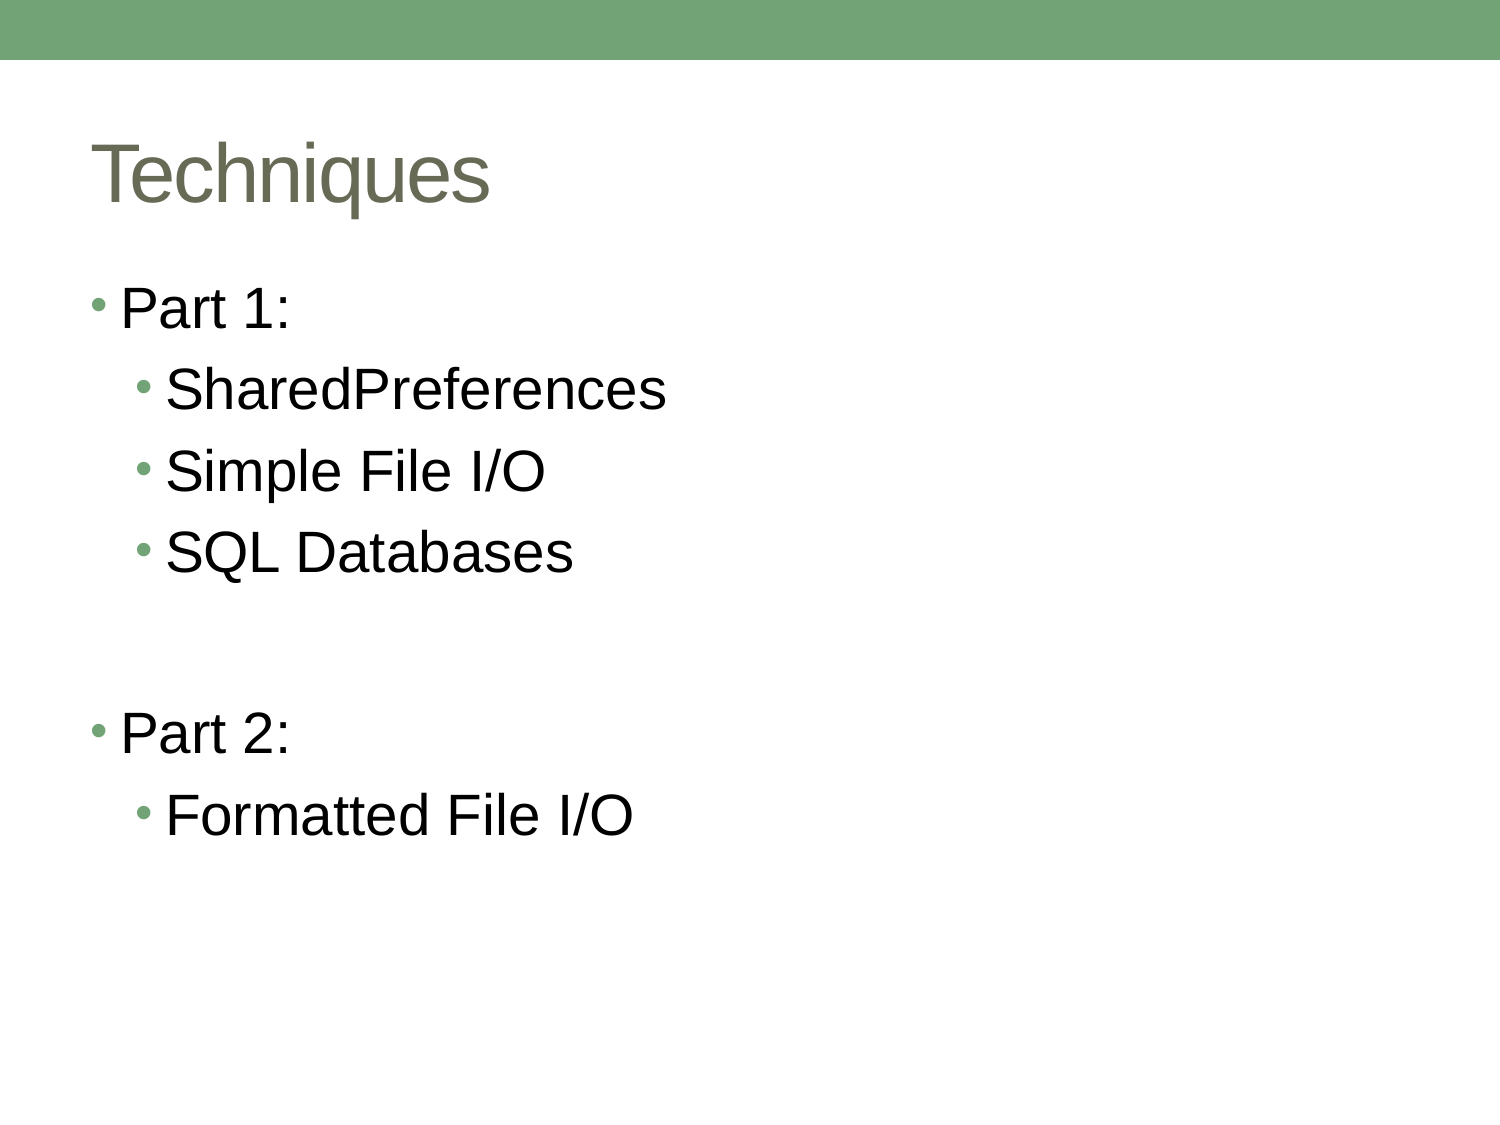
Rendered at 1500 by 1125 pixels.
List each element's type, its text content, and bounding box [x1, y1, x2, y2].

title Techniques [75, 87, 1425, 250]
list Part 1: SharedPreferences Simple File I/O SQL Databases Part 2: Formatted File I/O [75, 262, 1425, 1063]
